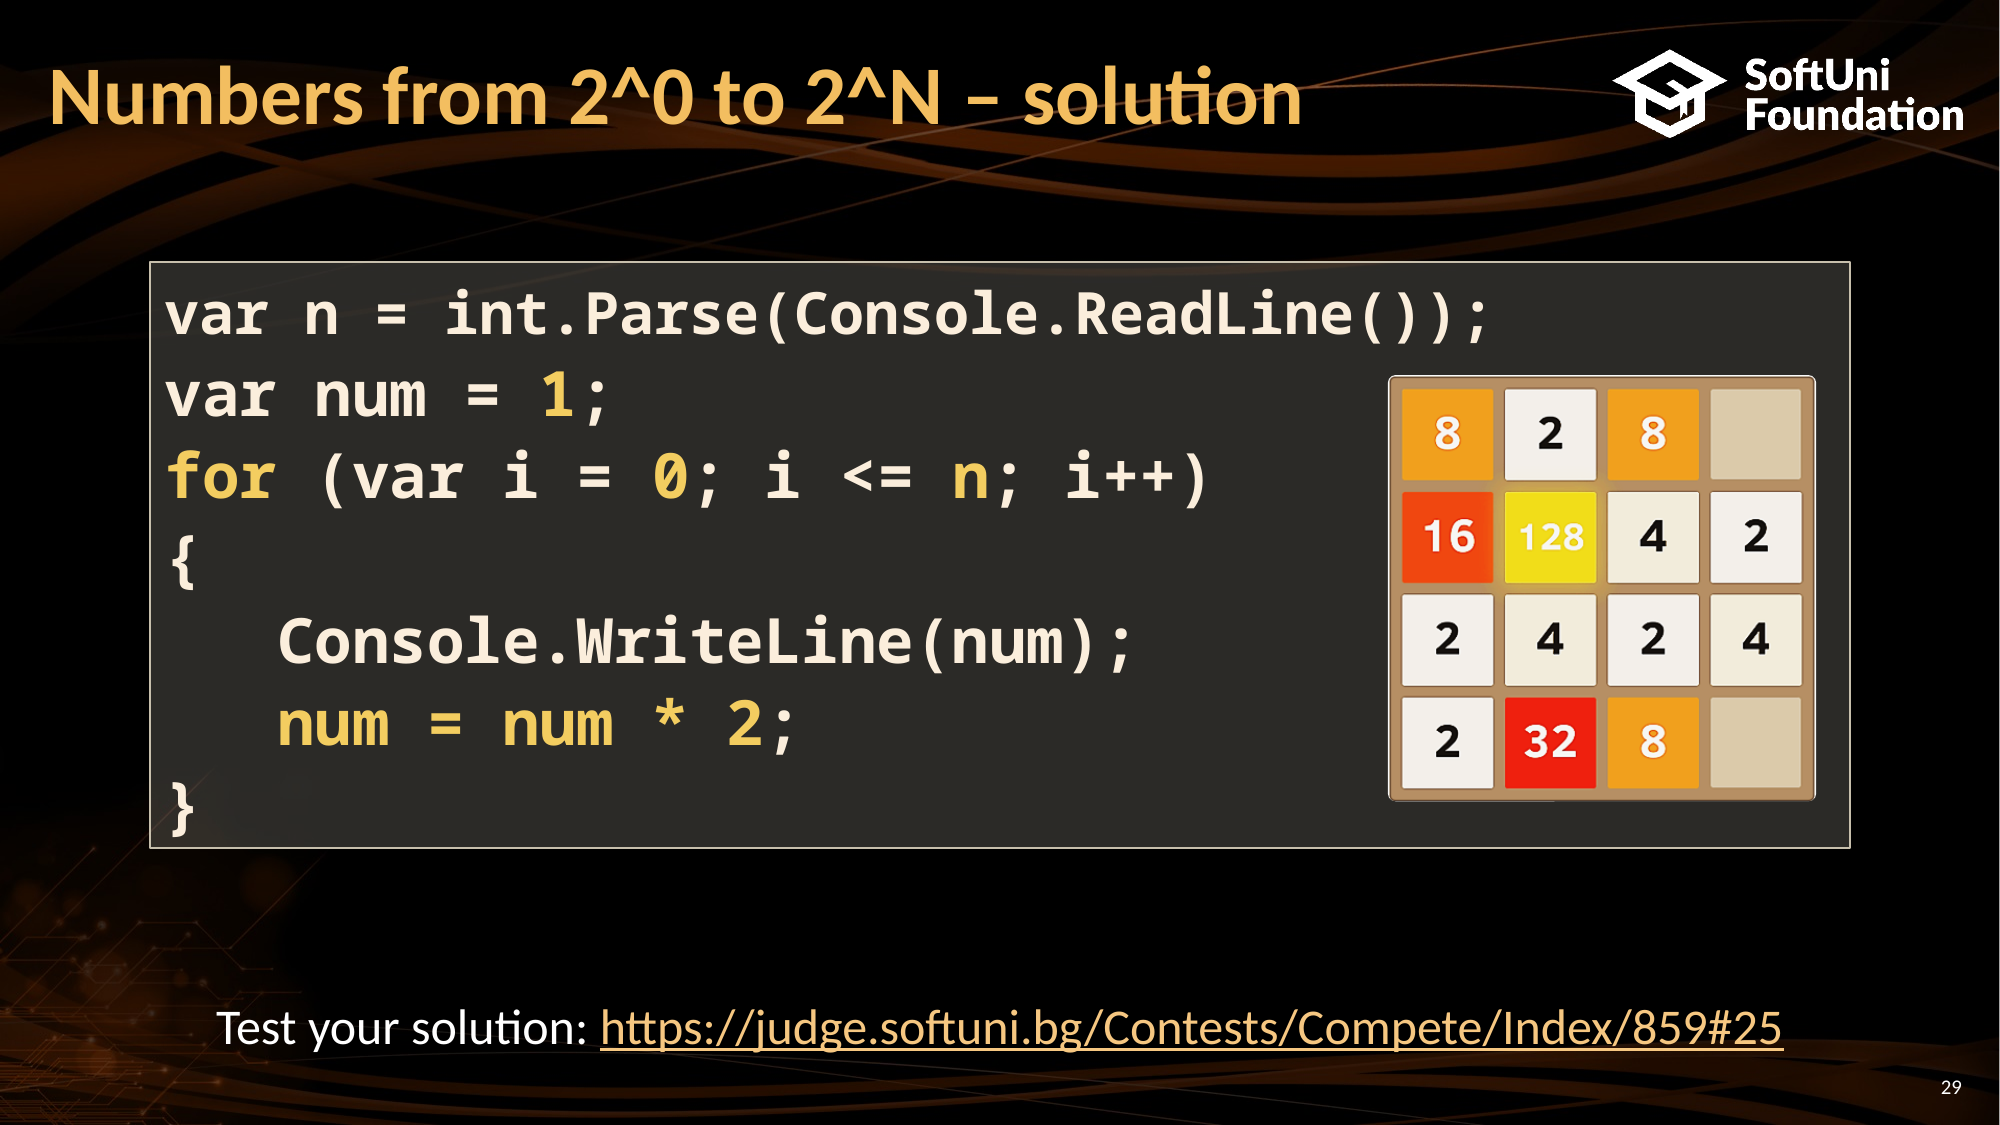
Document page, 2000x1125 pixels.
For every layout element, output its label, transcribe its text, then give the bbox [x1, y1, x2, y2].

text_box var n = int.Parse(Console.ReadLine()); var num = 1; for (var i = 0; i <= n; i++) { Console.WriteLine(num); num = num * 2; } [149, 261, 1850, 848]
text_box Test your solution: https://judge.softuni.bg/Contests/Compete/Index/859#25 [124, 987, 1875, 1063]
title Numbers from 2^0 to 2^N – solution [30, 6, 1602, 189]
picture [0, 0, 2000, 1125]
slide_number 29 [1897, 1070, 1968, 1103]
